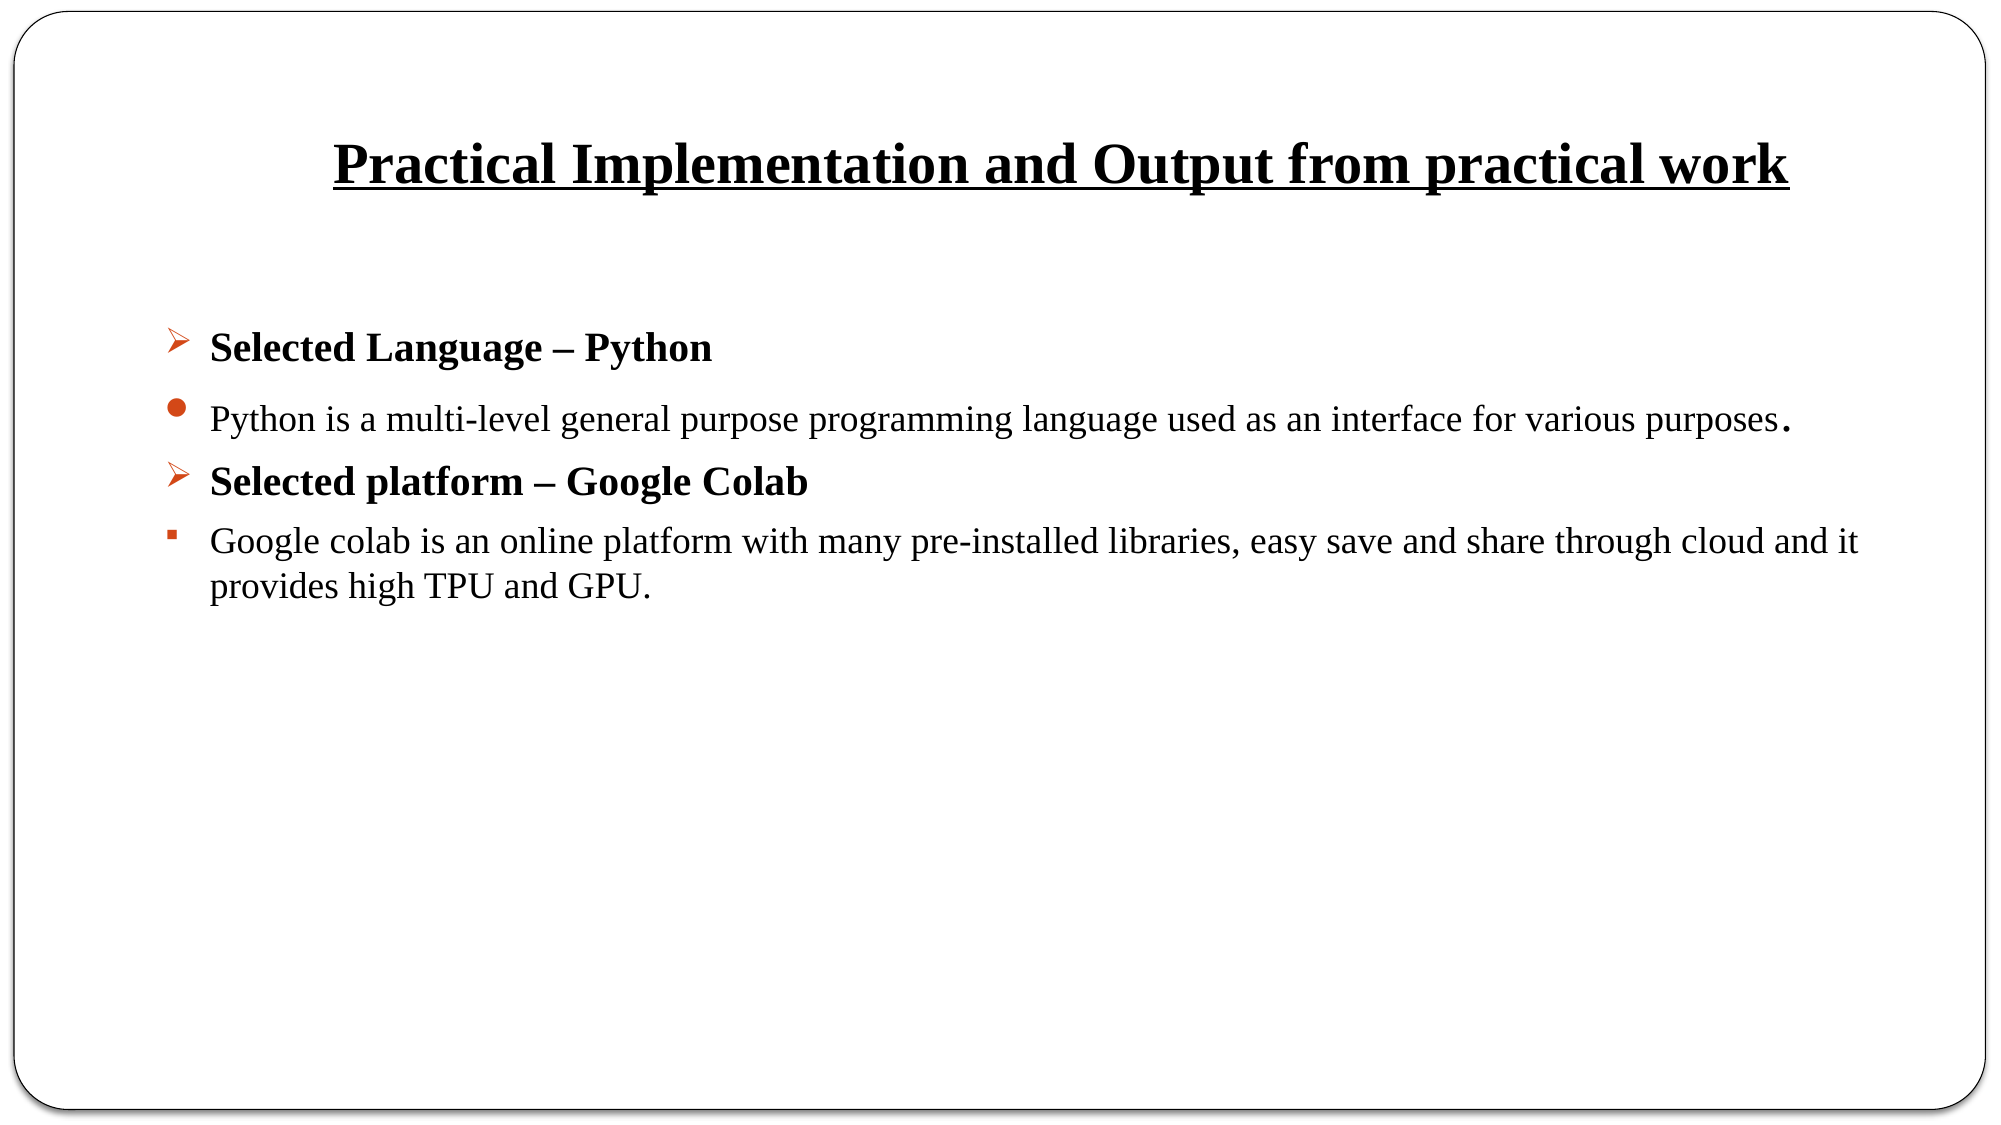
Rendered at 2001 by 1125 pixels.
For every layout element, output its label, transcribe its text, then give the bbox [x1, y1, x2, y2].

title Practical Implementation and Output from practical work [318, 106, 1923, 211]
list Selected Language – Python Python is a multi-level general purpose programming language used as an interface for various purposes. Selected platform – Google Colab Google colab is an online platform with many pre-installed libraries, easy save and share through cloud and it provides high TPU and GPU. [150, 312, 1923, 673]
